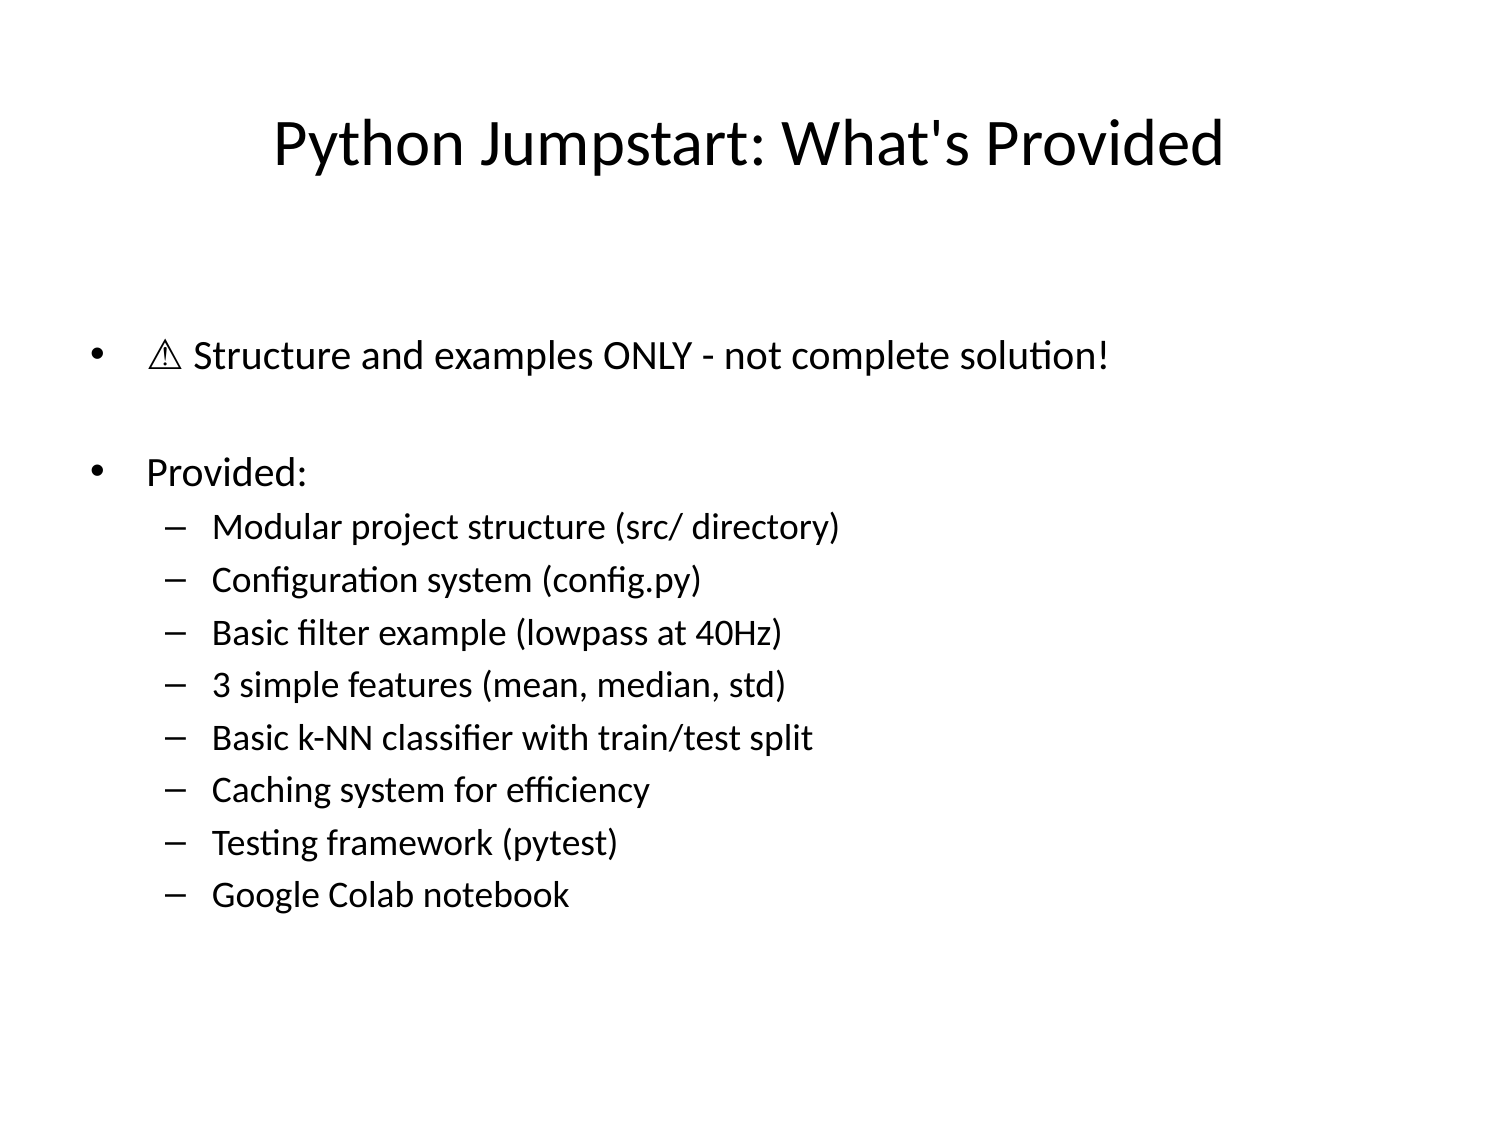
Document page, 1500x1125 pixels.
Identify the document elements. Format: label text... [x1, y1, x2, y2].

list ⚠️ Structure and examples ONLY - not complete solution! Provided: Modular project structure (src/ directory) Configuration system (config.py) Basic filter example (lowpass at 40Hz) 3 simple features (mean, median, std) Basic k-NN classifier with train/test split Caching system for efficiency Testing framework (pytest) Google Colab notebook [75, 262, 1425, 1005]
title Python Jumpstart: What's Provided [75, 45, 1425, 233]
